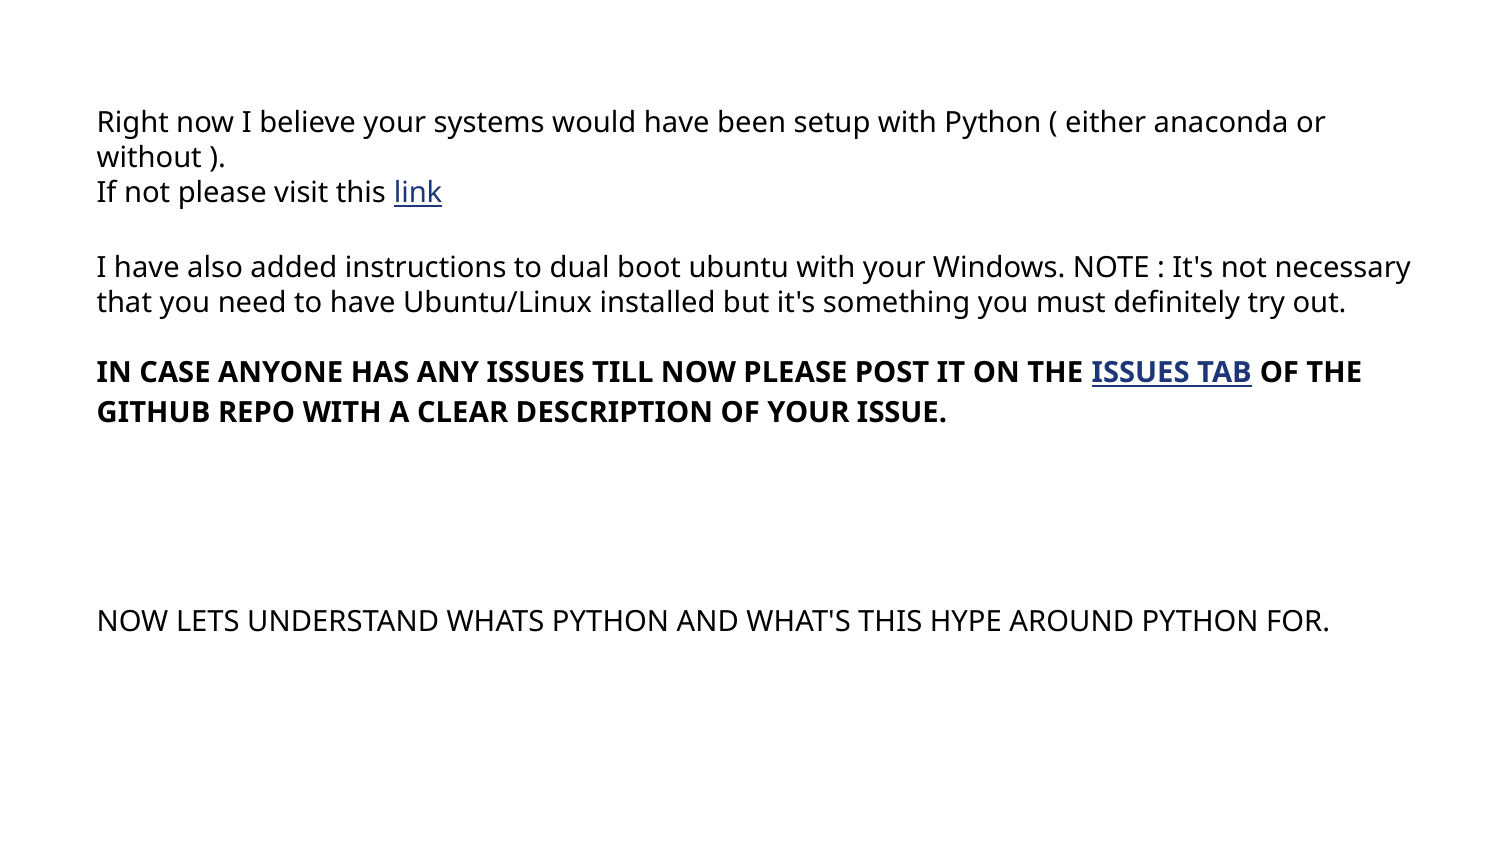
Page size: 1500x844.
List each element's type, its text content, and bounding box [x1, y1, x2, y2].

text_box Right now I believe your systems would have been setup with Python ( either anaconda or without ). If not please visit this link I have also added instructions to dual boot ubuntu with your Windows. NOTE : It's not necessary that you need to have Ubuntu/Linux installed but it's something you must definitely try out. IN CASE ANYONE HAS ANY ISSUES TILL NOW PLEASE POST IT ON THE ISSUES TAB OF THE GITHUB REPO WITH A CLEAR DESCRIPTION OF YOUR ISSUE. NOW LETS UNDERSTAND WHATS PYTHON AND WHAT'S THIS HYPE AROUND PYTHON FOR. [81, 53, 1449, 204]
